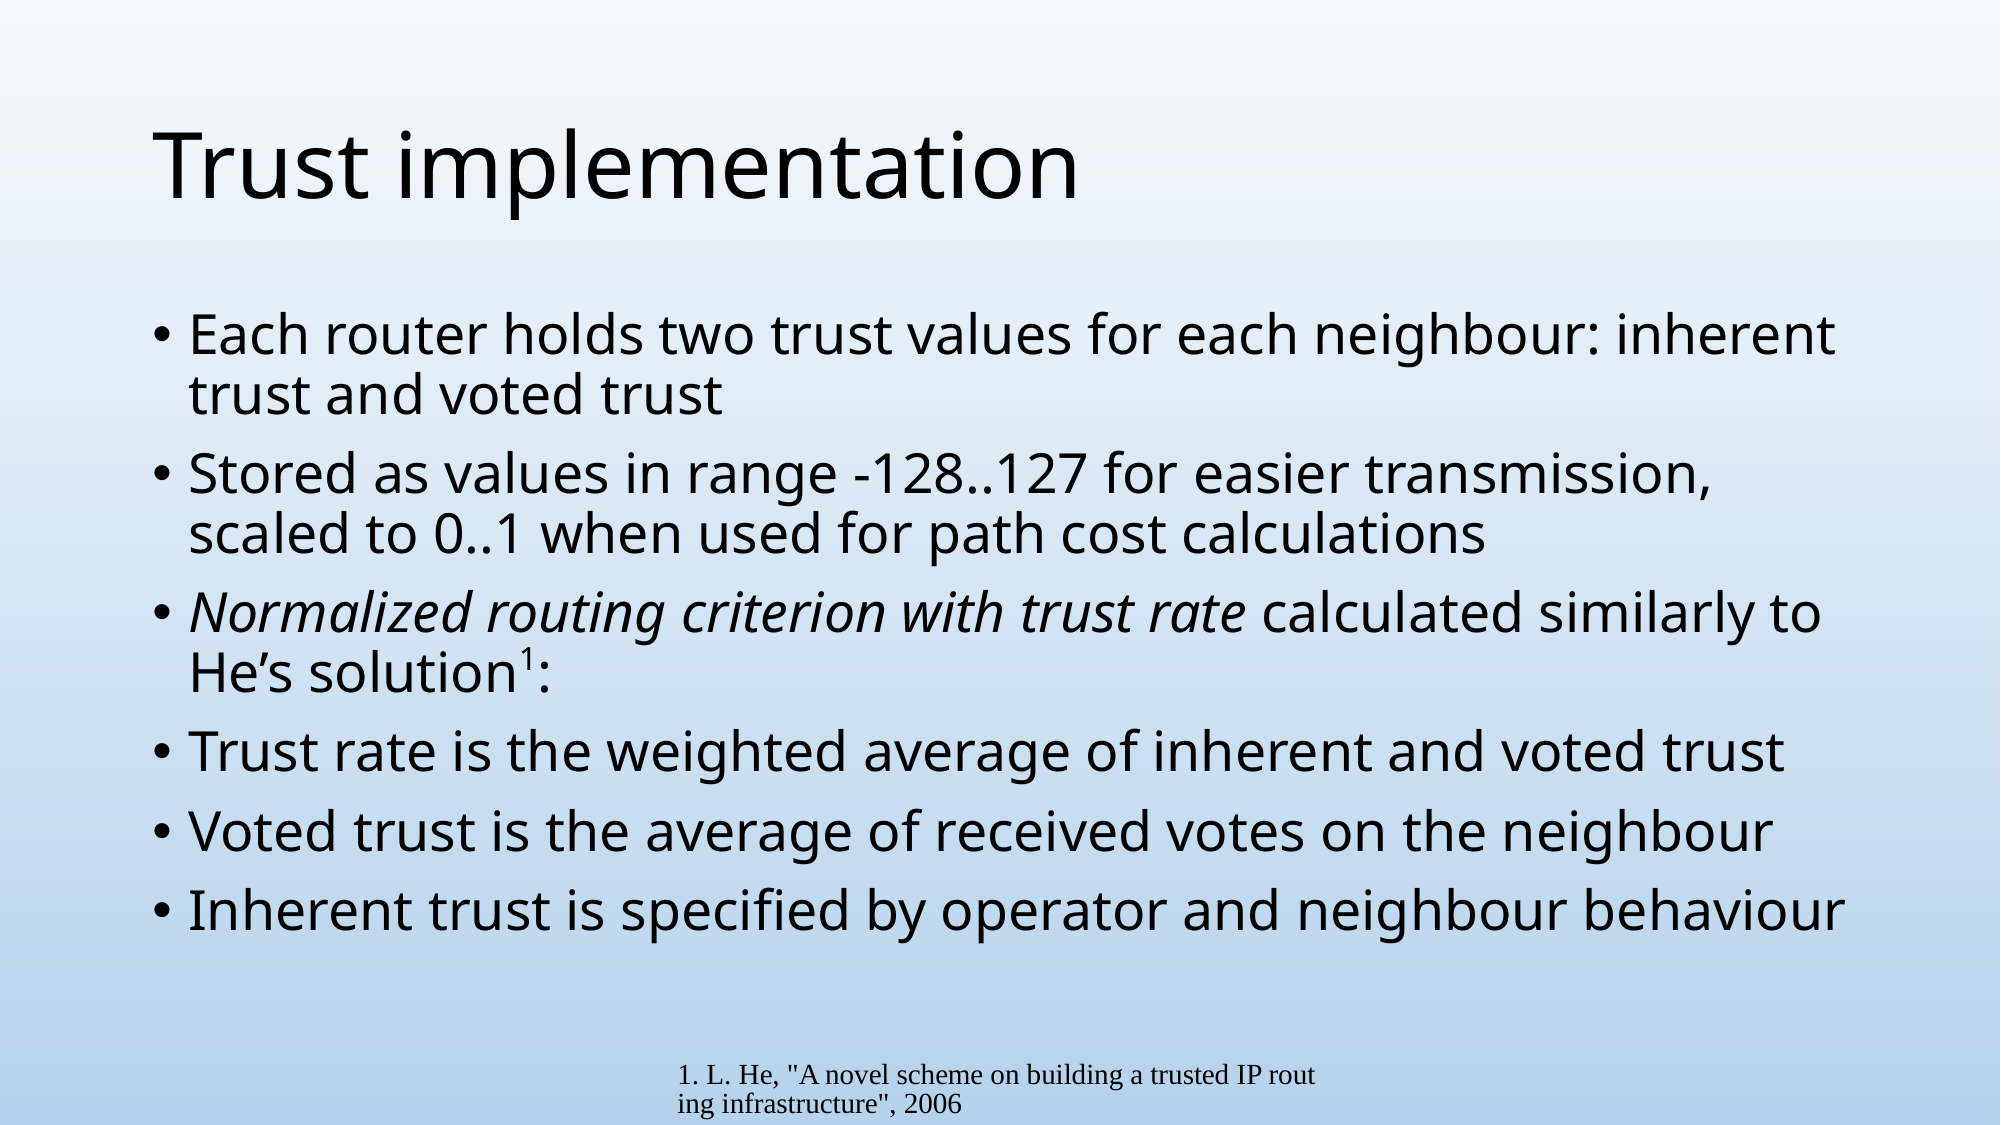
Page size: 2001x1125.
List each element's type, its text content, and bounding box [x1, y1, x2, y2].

title Trust implementation [137, 59, 1863, 278]
footer 1. L. He, "A novel scheme on building a trusted IP routing infrastructure", 2006 [662, 1042, 1338, 1103]
